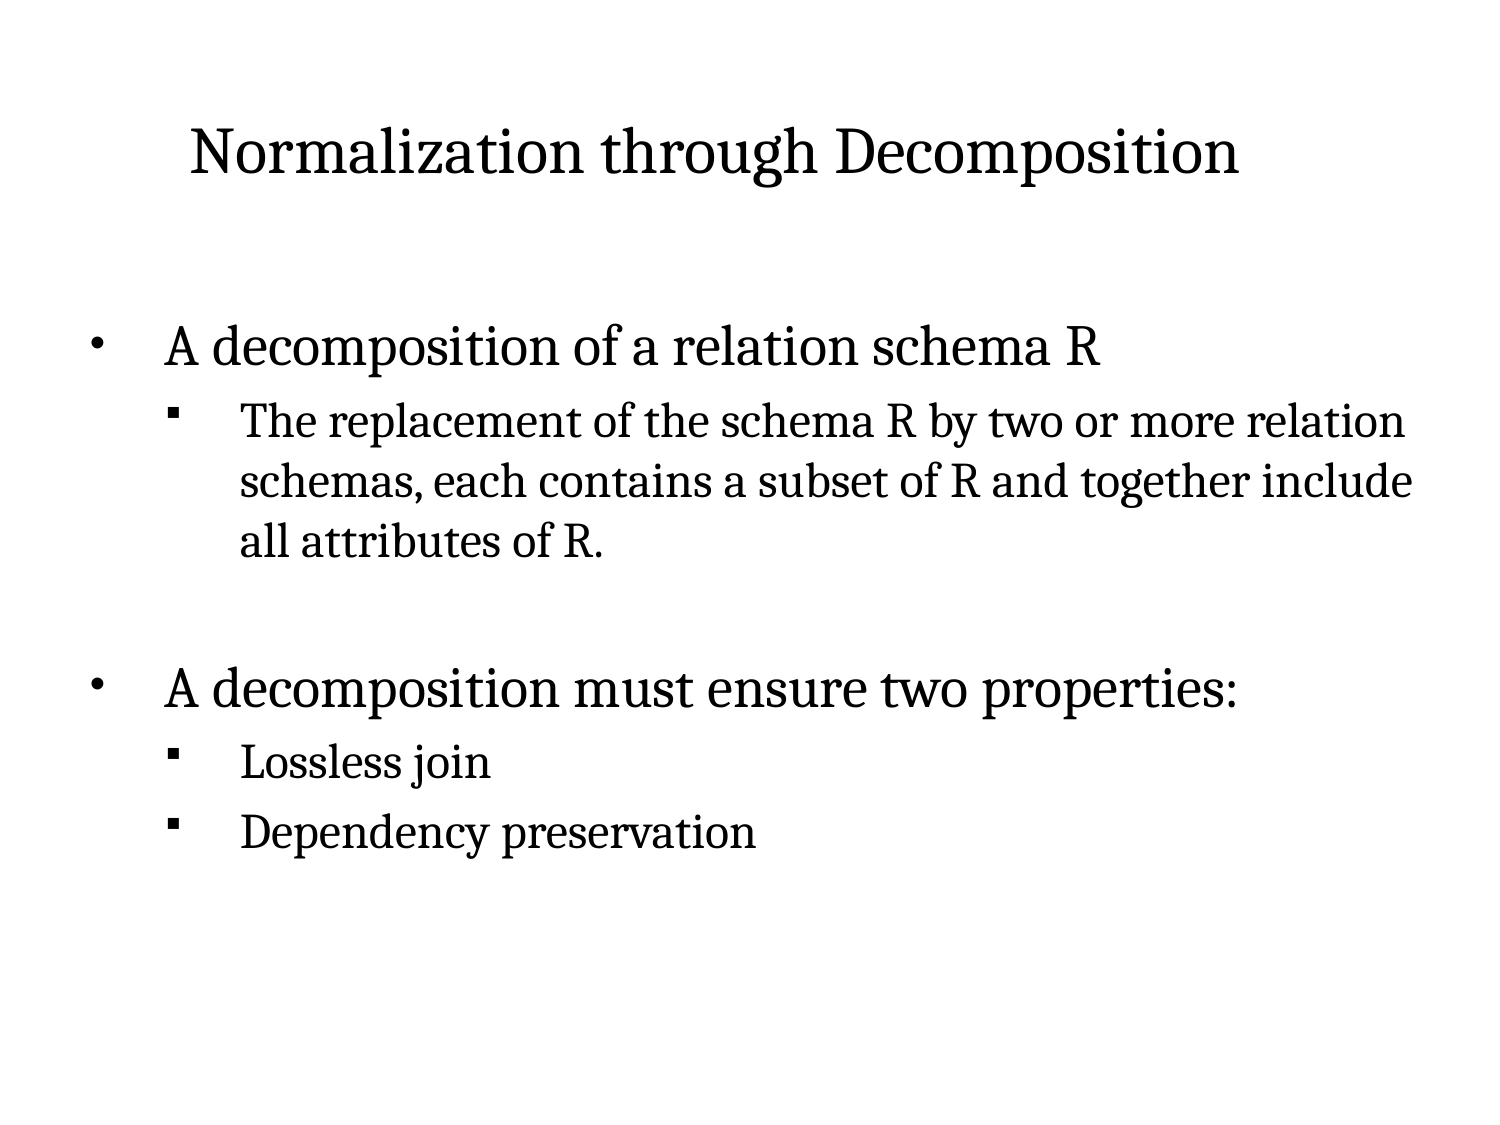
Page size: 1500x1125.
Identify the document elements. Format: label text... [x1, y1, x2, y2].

text_box A decomposition of a relation schema R The replacement of the schema R by two or more relation schemas, each contains a subset of R and together include all attributes of R. A decomposition must ensure two properties: Lossless join Dependency preservation [74, 299, 1438, 925]
text_box Normalization through Decomposition [174, 99, 1413, 195]
